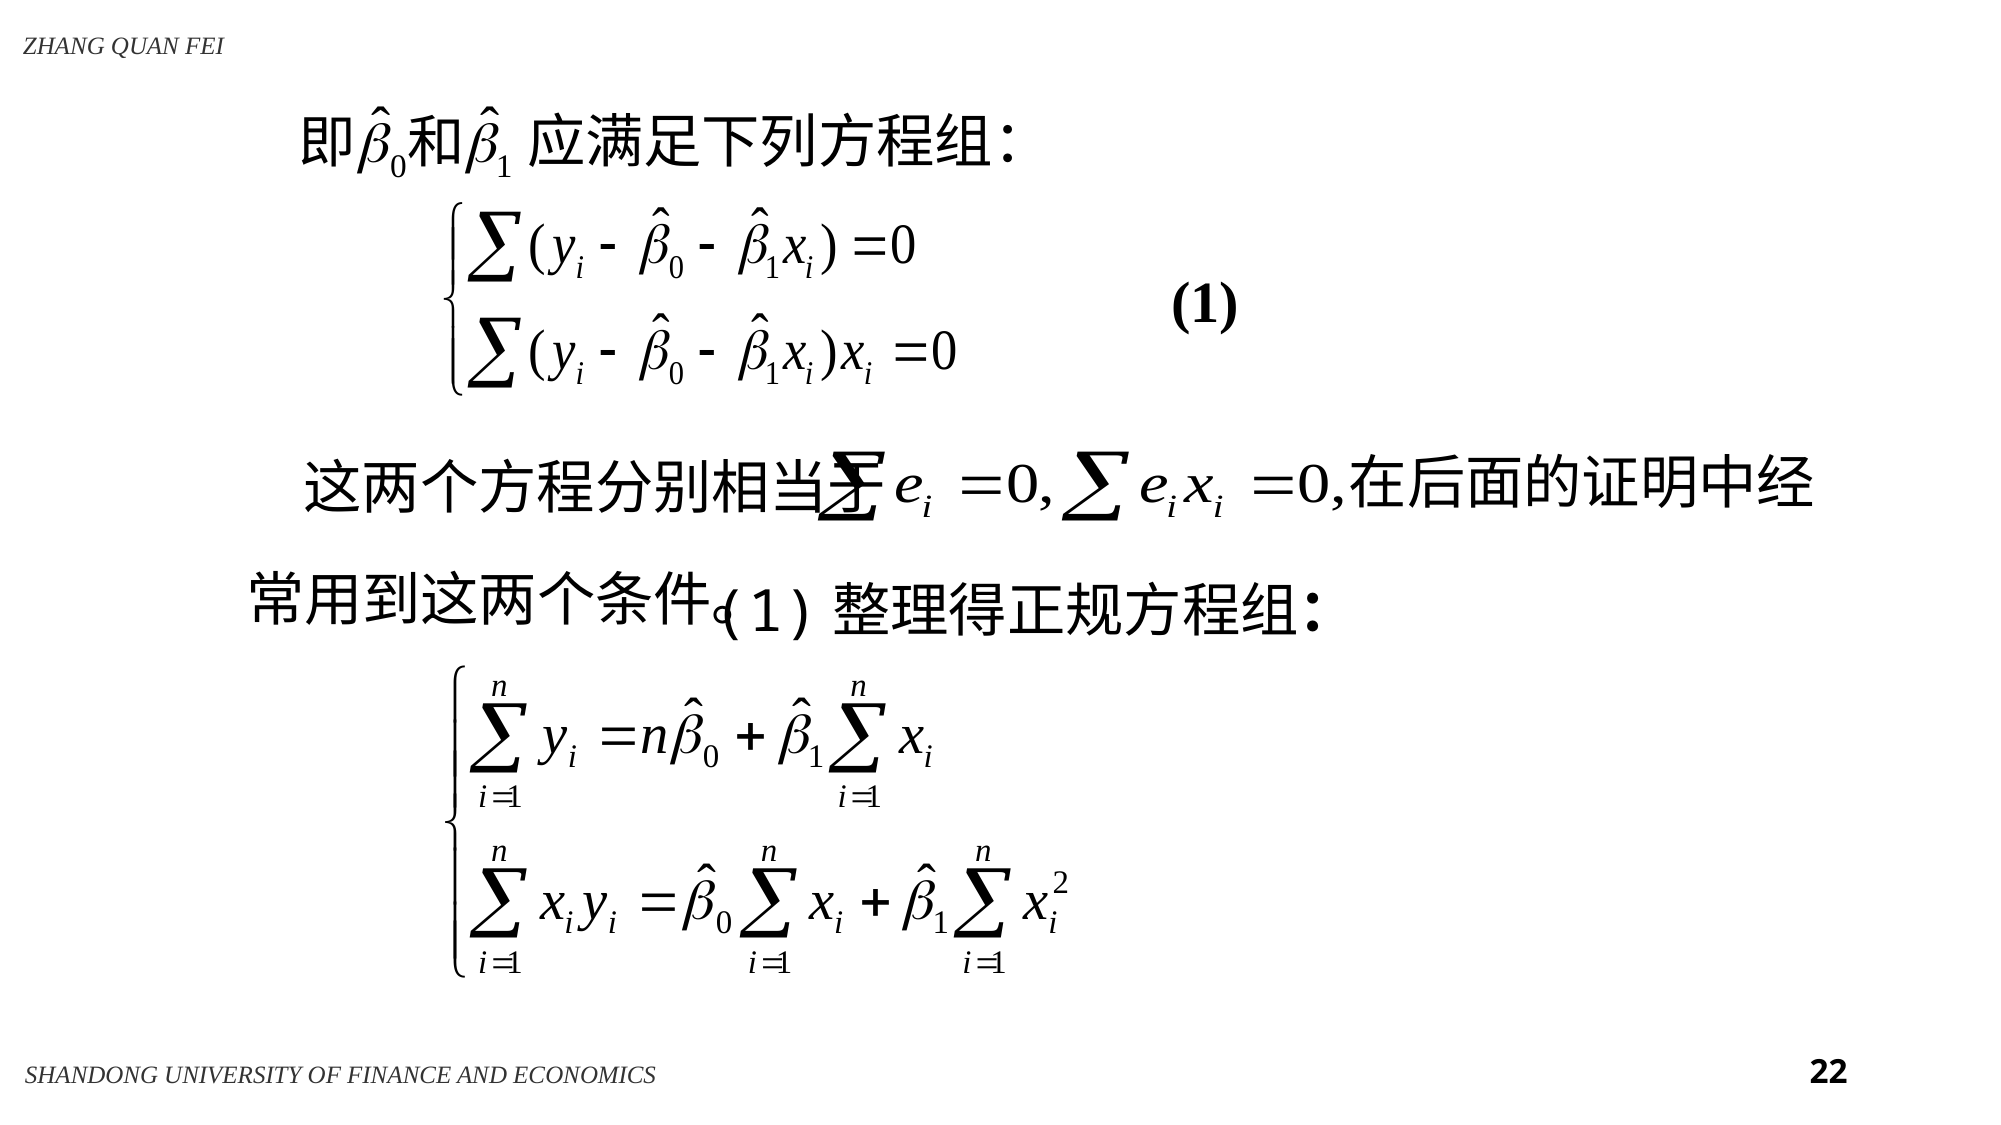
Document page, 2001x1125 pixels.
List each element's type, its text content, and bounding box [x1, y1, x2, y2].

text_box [180, 436, 1838, 652]
text_box 应满足下列方程组： [512, 96, 1073, 182]
slide_number 22 [1412, 1042, 1863, 1103]
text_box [299, 100, 513, 184]
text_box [436, 196, 1255, 402]
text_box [432, 652, 1082, 992]
